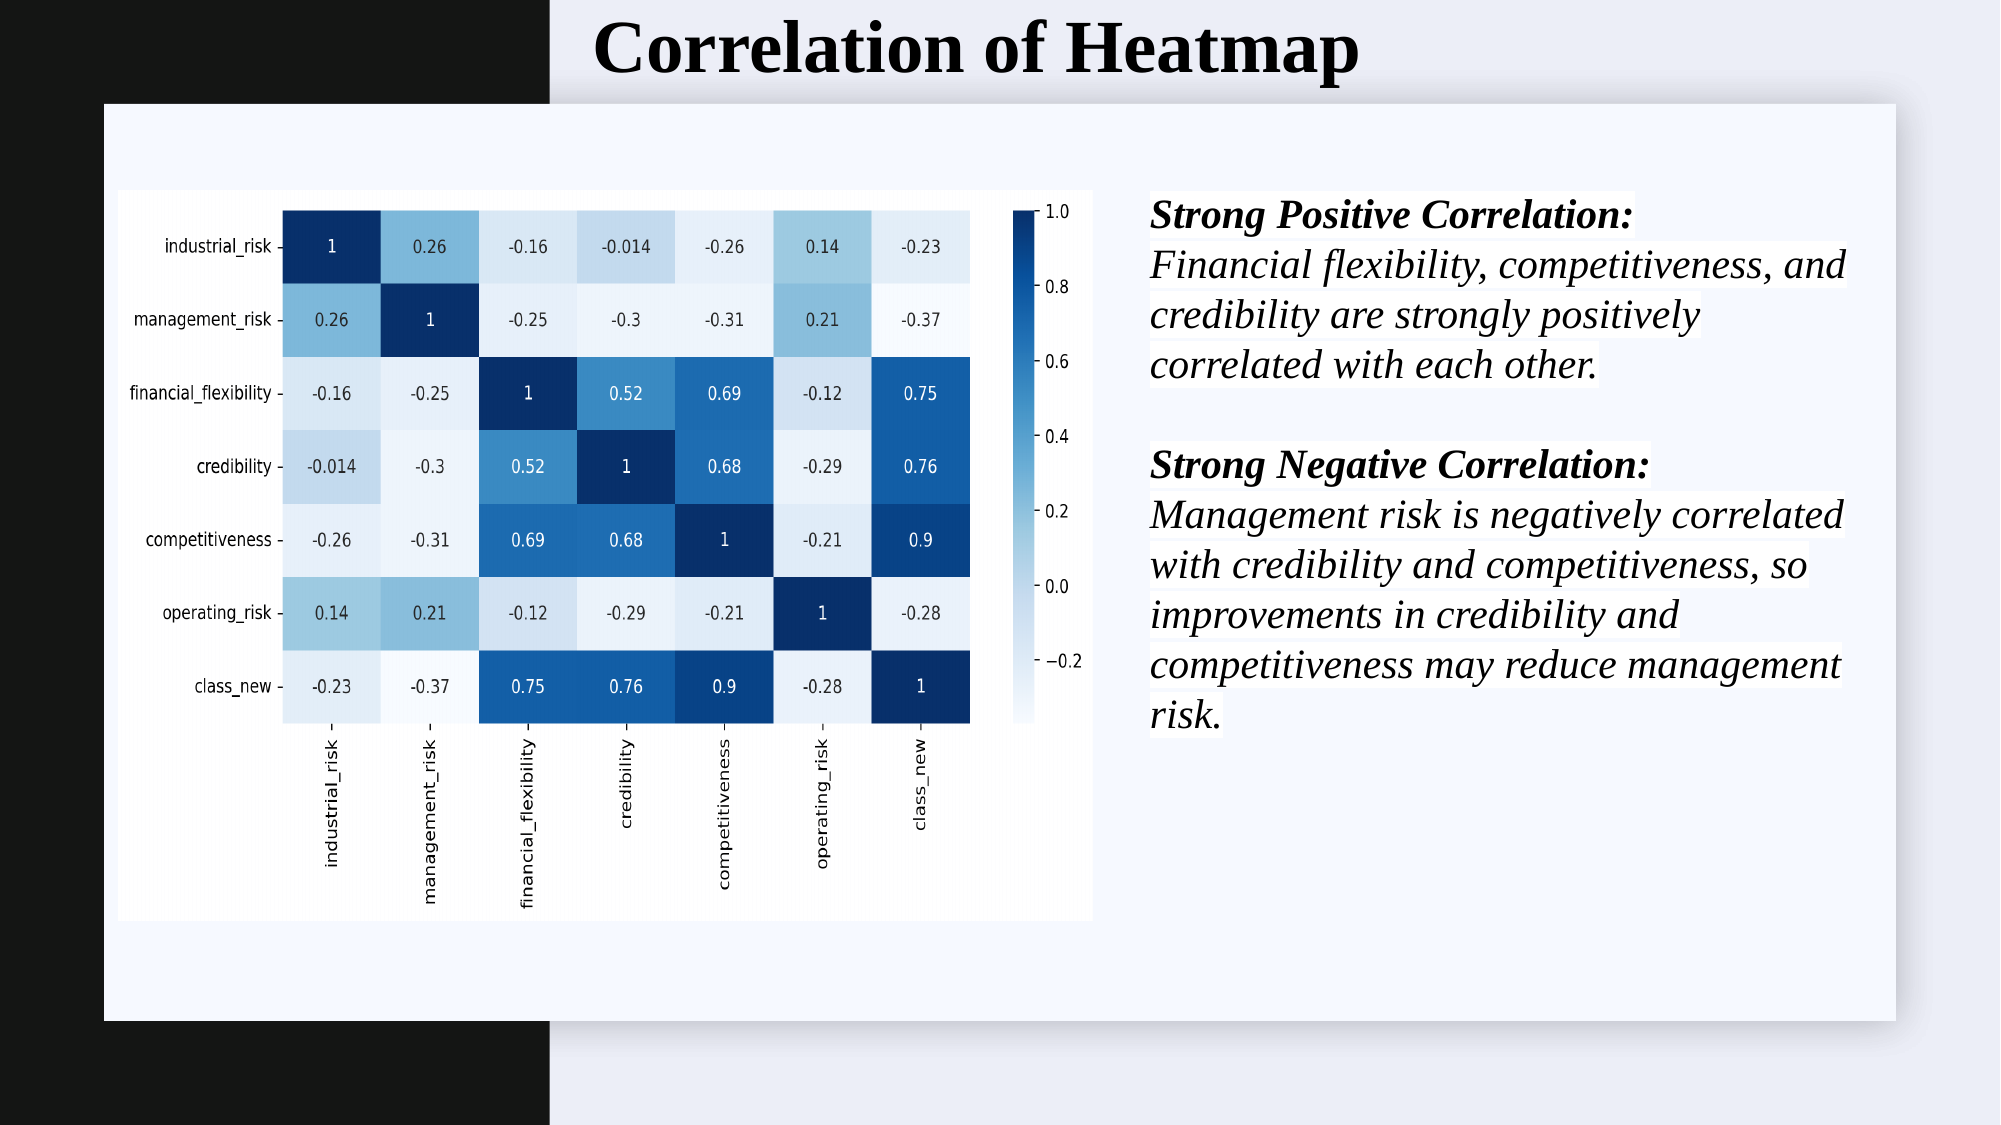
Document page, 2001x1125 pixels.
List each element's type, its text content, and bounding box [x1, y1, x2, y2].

picture [118, 190, 1094, 921]
text_box Strong Positive Correlation: Financial flexibility, competitiveness, and credibility are strongly positively correlated with each other. Strong Negative Correlation: Management risk is negatively correlated with credibility and competitiveness, so improvements in credibility and competitiveness may reduce management risk. [1135, 179, 1864, 780]
list Correlation of Heatmap [575, 0, 1486, 111]
